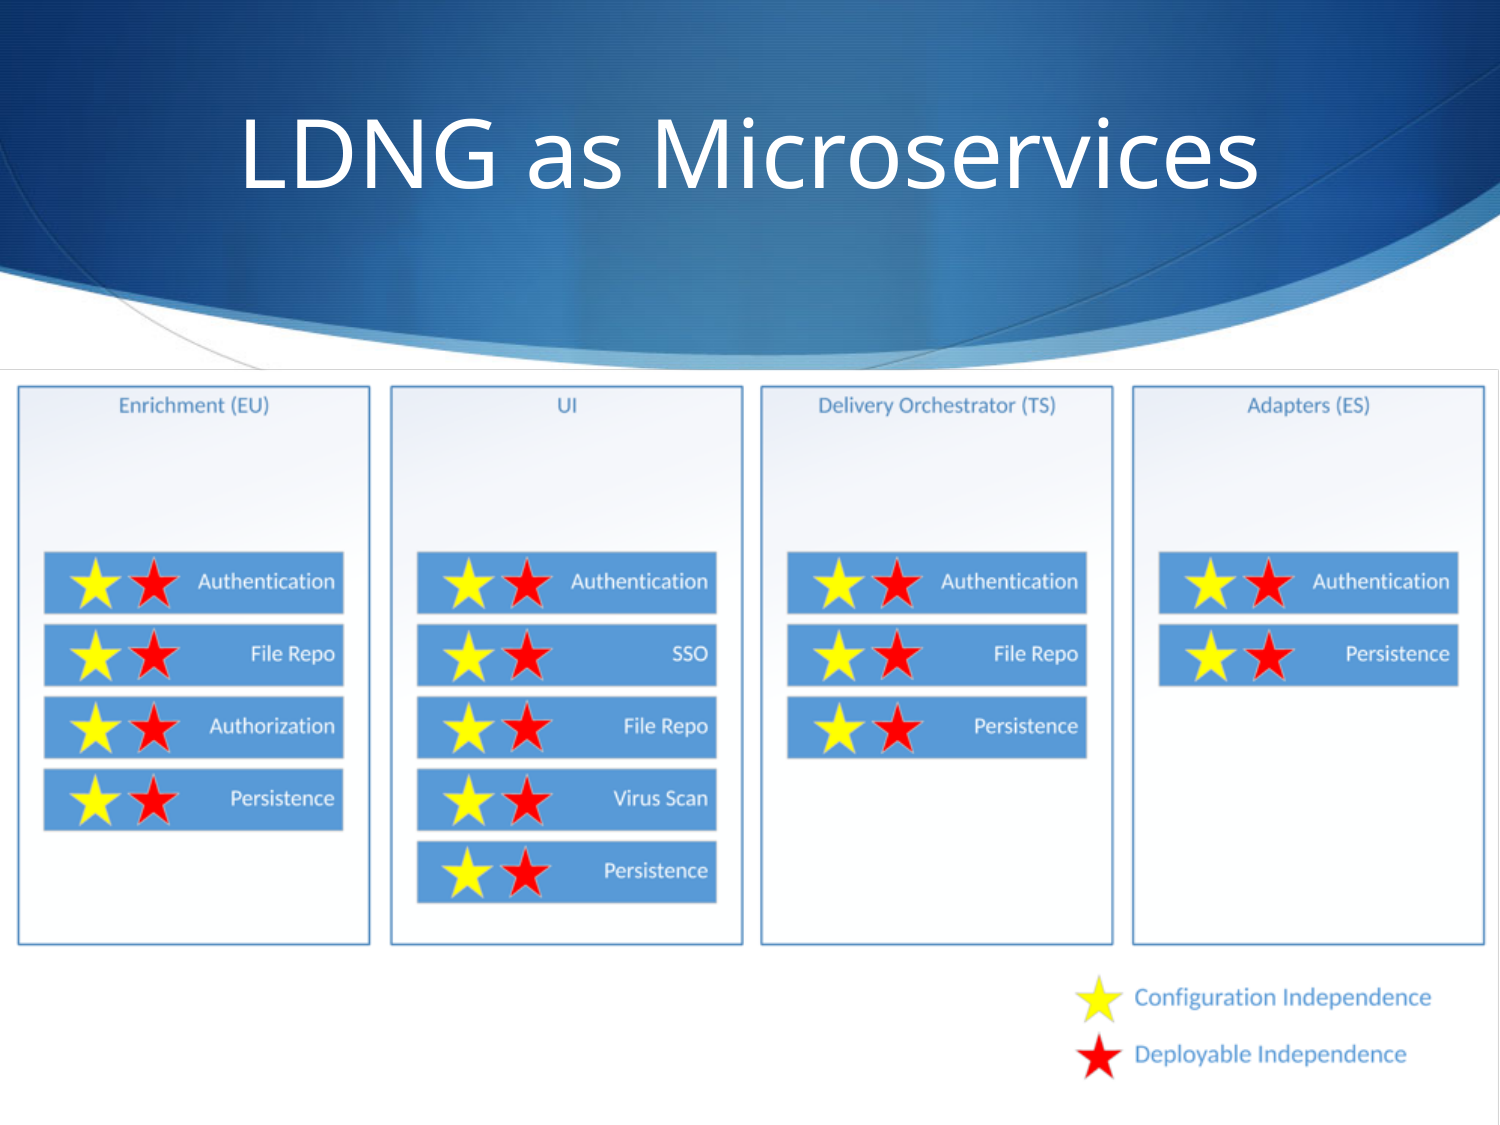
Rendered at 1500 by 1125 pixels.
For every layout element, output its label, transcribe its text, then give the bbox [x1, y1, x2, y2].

title LDNG as Microservices [75, 56, 1425, 245]
picture [0, 0, 1500, 1125]
